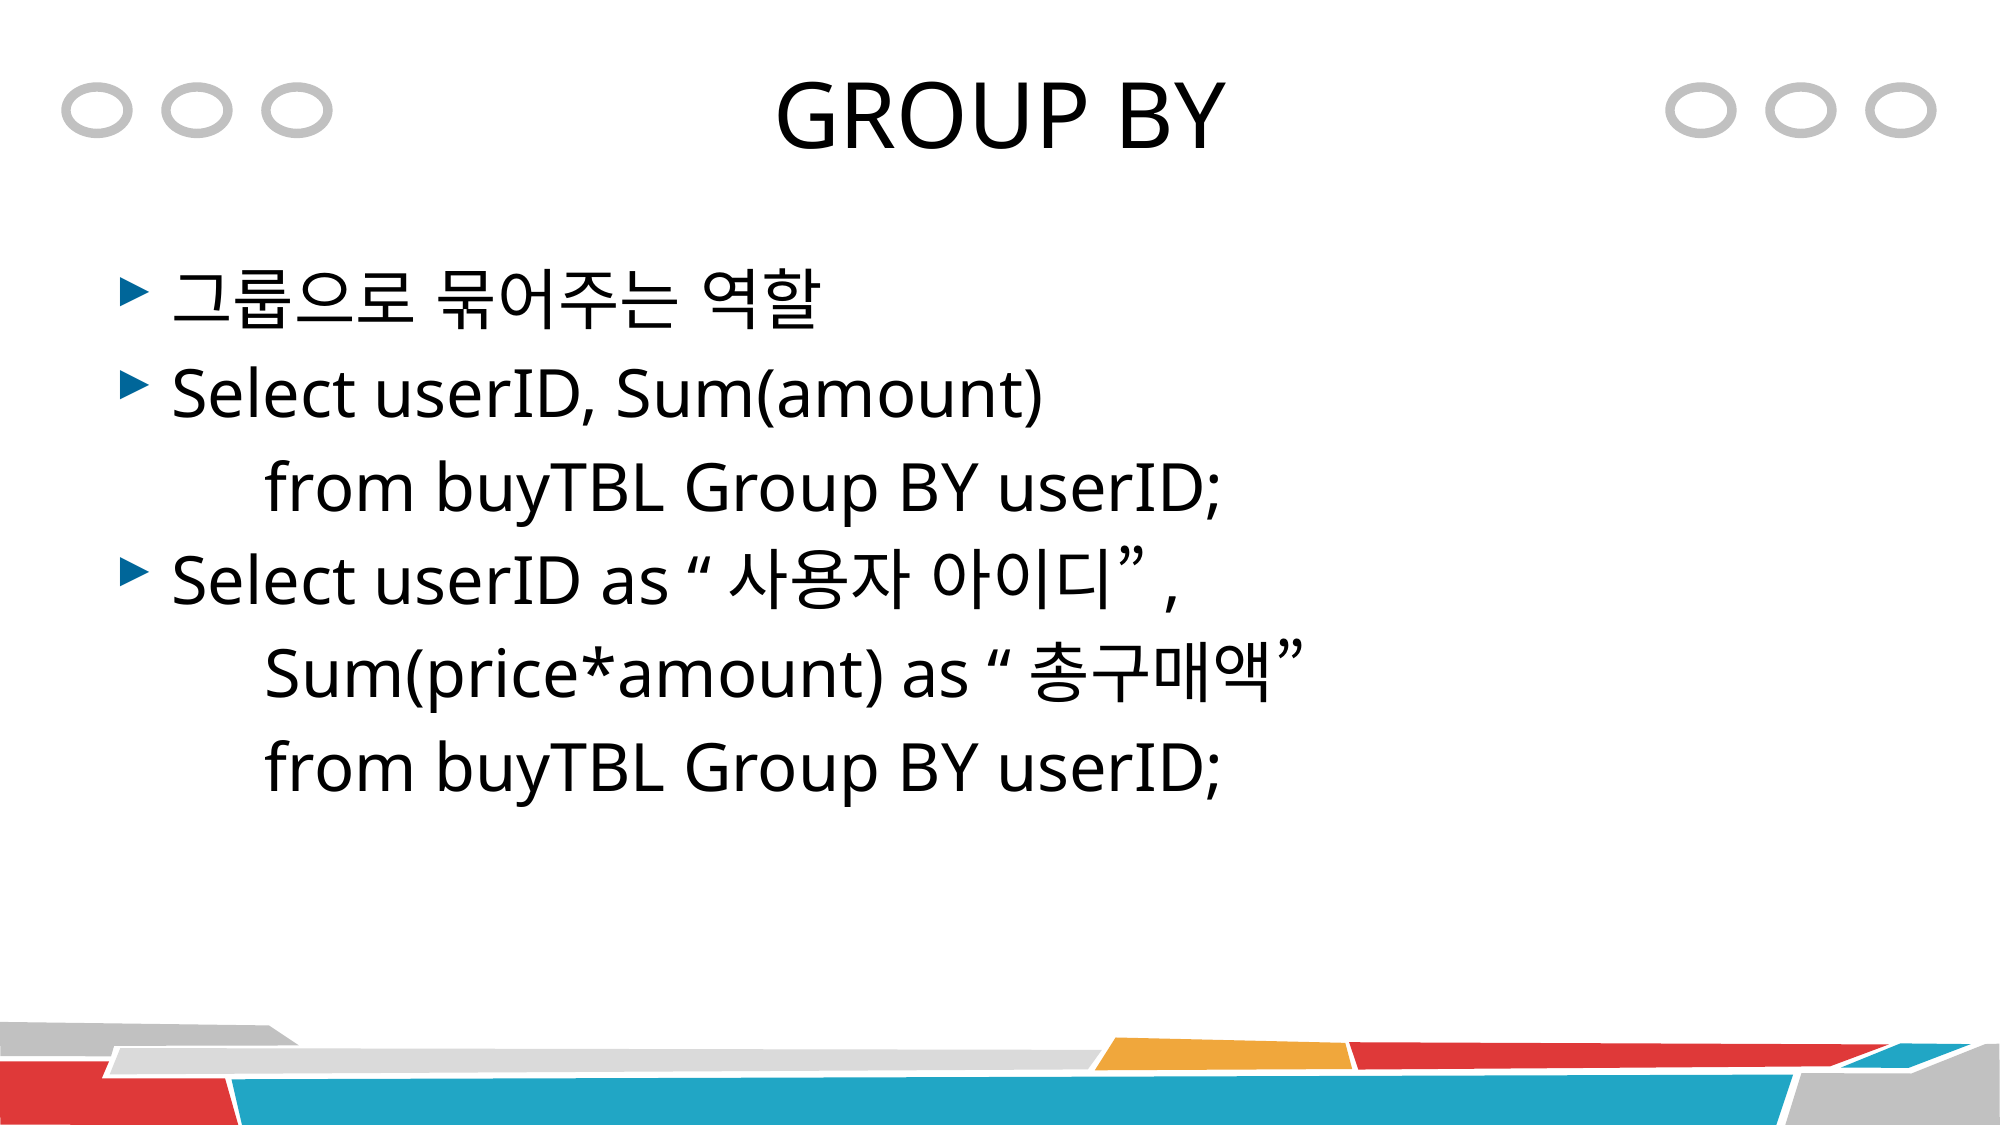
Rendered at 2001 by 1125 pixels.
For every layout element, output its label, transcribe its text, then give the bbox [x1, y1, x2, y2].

list 그룹으로 묶어주는 역할 Select userID, Sum(amount) from buyTBL Group BY userID; Select userID as “사용자 아이디”, Sum(price*amount) as “총구매액” from buyTBL Group BY userID; [99, 250, 1900, 1005]
title GROUP BY [350, 18, 1650, 206]
